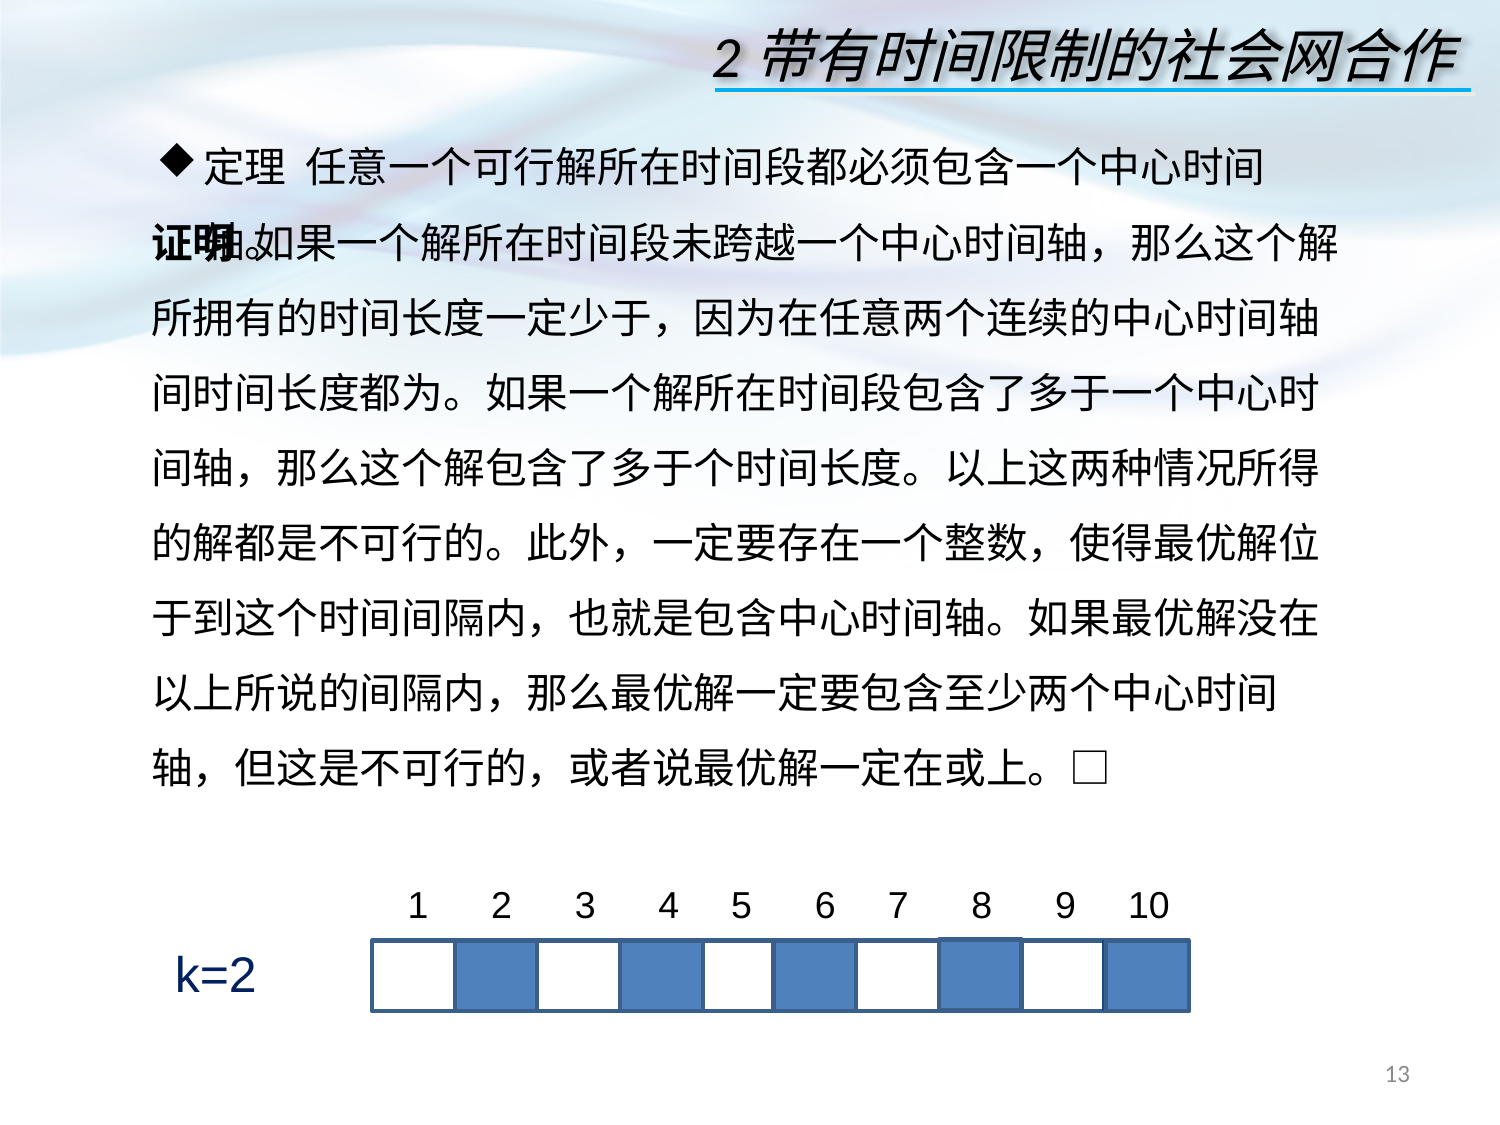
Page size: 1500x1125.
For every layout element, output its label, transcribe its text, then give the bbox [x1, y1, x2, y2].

text_box k=2 [160, 934, 272, 1010]
text_box [858, 938, 937, 1013]
text_box 2带有时间限制的社会网合作 [679, 0, 1469, 108]
text_box 1 2 3 4 5 6 7 8 9 10 [392, 874, 1187, 934]
text_box [618, 938, 705, 1013]
text_box [370, 938, 453, 1013]
text_box [1104, 938, 1191, 1013]
text_box [705, 938, 771, 1013]
text_box [937, 937, 1024, 1012]
text_box [1024, 938, 1104, 1013]
slide_number 13 [1074, 1042, 1425, 1103]
text_box 定理 任意一个可行解所在时间段都必须包含一个中心时间轴。 [141, 107, 1359, 273]
text_box [771, 938, 858, 1013]
picture [0, 0, 1500, 1125]
text_box [539, 938, 618, 1013]
text_box [453, 938, 539, 1013]
